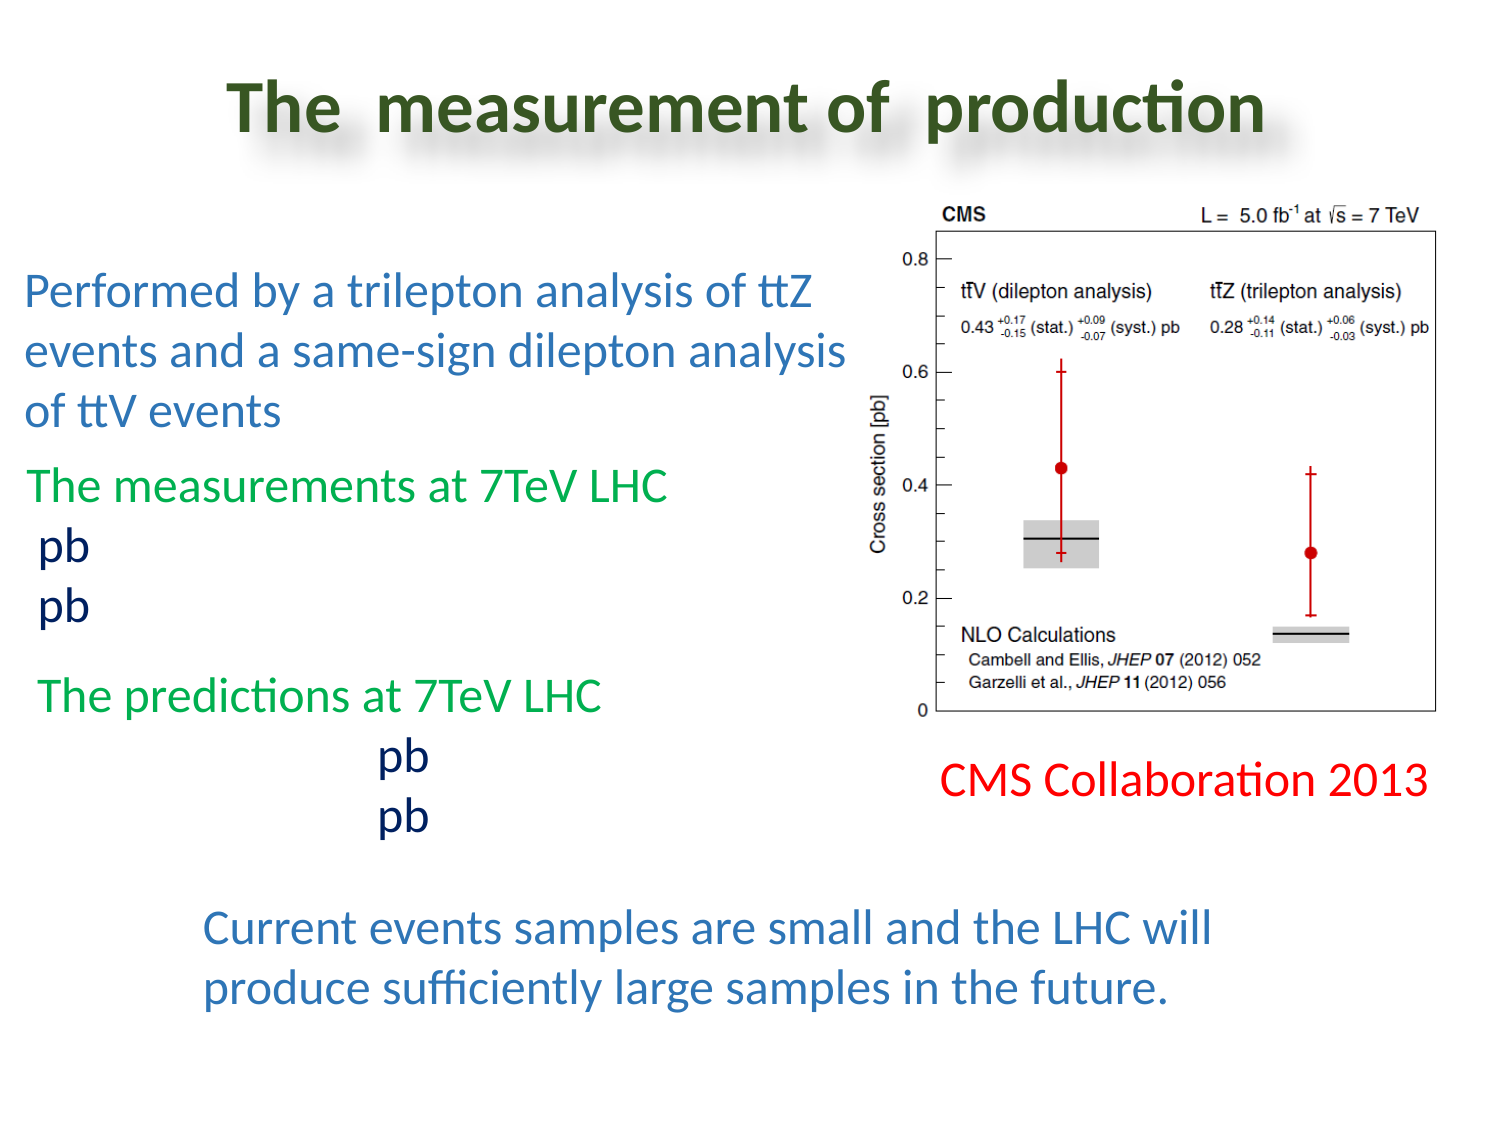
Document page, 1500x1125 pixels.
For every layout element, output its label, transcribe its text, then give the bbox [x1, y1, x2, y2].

text_box Performed by a trilepton analysis of ttZ events and a same-sign dilepton analysis of ttV events [9, 249, 858, 445]
picture [858, 200, 1478, 730]
text_box CMS Collaboration 2013 [925, 739, 1477, 814]
text_box Current events samples are small and the LHC will produce sufficiently large samples in the future. [188, 887, 1346, 1023]
